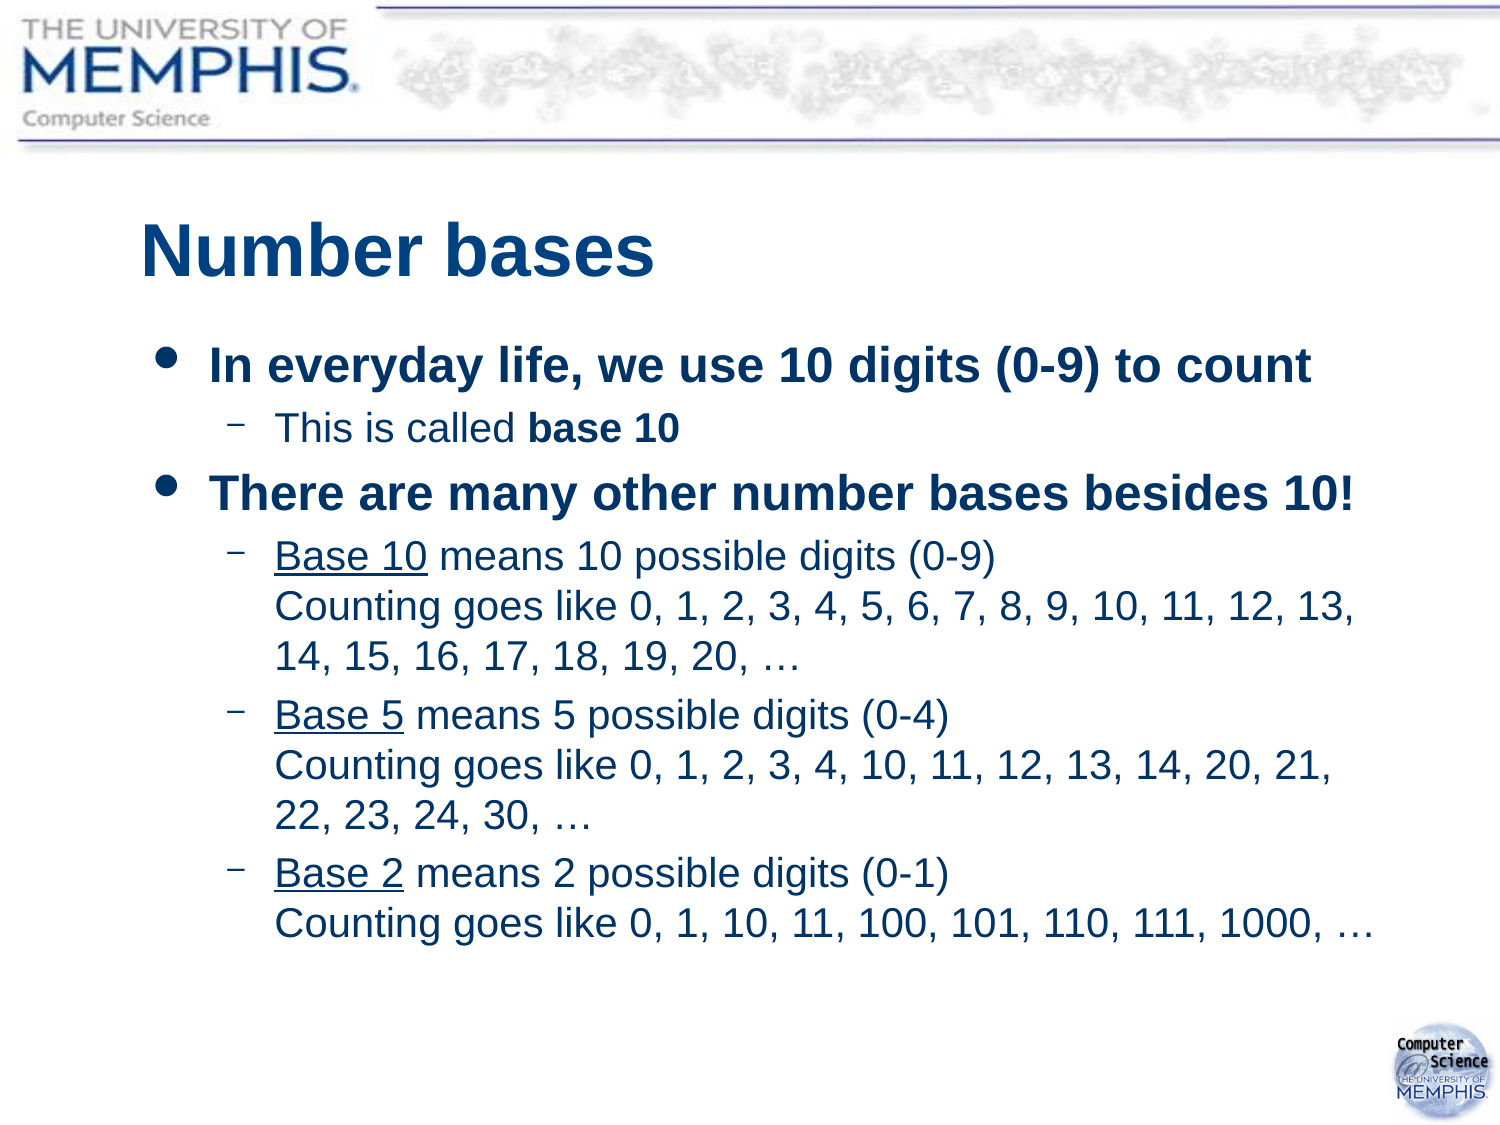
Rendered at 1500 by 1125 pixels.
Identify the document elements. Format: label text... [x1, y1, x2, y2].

title Number bases [124, 162, 1426, 301]
picture [0, 0, 1500, 163]
picture [1387, 1017, 1500, 1125]
list In everyday life, we use 10 digits (0-9) to count This is called base 10 There are many other number bases besides 10! Base 10 means 10 possible digits (0-9) Counting goes like 0, 1, 2, 3, 4, 5, 6, 7, 8, 9, 10, 11, 12, 13, 14, 15, 16, 17, 18, 19, 20, … Base 5 means 5 possible digits (0-4) Counting goes like 0, 1, 2, 3, 4, 10, 11, 12, 13, 14, 20, 21, 22, 23, 24, 30, … Base 2 means 2 possible digits (0-1) Counting goes like 0, 1, 10, 11, 100, 101, 110, 111, 1000, … [137, 324, 1400, 1038]
